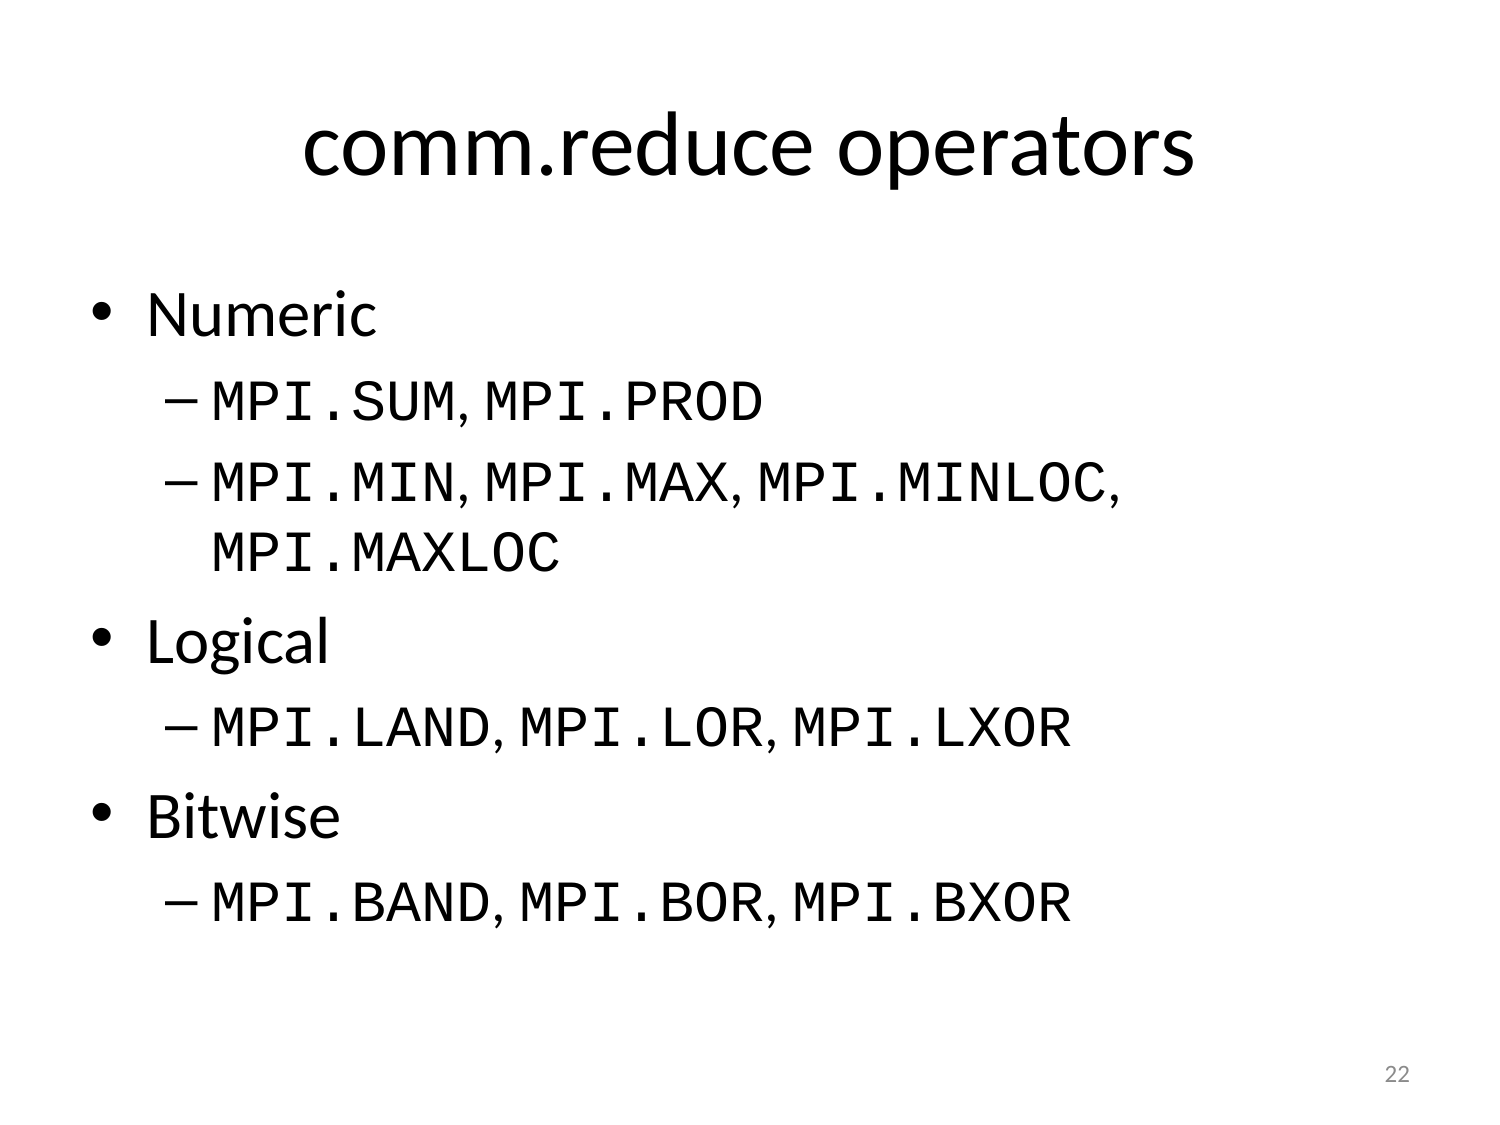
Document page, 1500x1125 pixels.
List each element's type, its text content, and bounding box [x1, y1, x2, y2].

title comm.reduce operators [75, 45, 1425, 233]
list Numeric MPI.SUM, MPI.PROD MPI.MIN, MPI.MAX, MPI.MINLOC, MPI.MAXLOC Logical MPI.LAND, MPI.LOR, MPI.LXOR Bitwise MPI.BAND, MPI.BOR, MPI.BXOR [75, 262, 1425, 1005]
slide_number 22 [1074, 1042, 1425, 1103]
